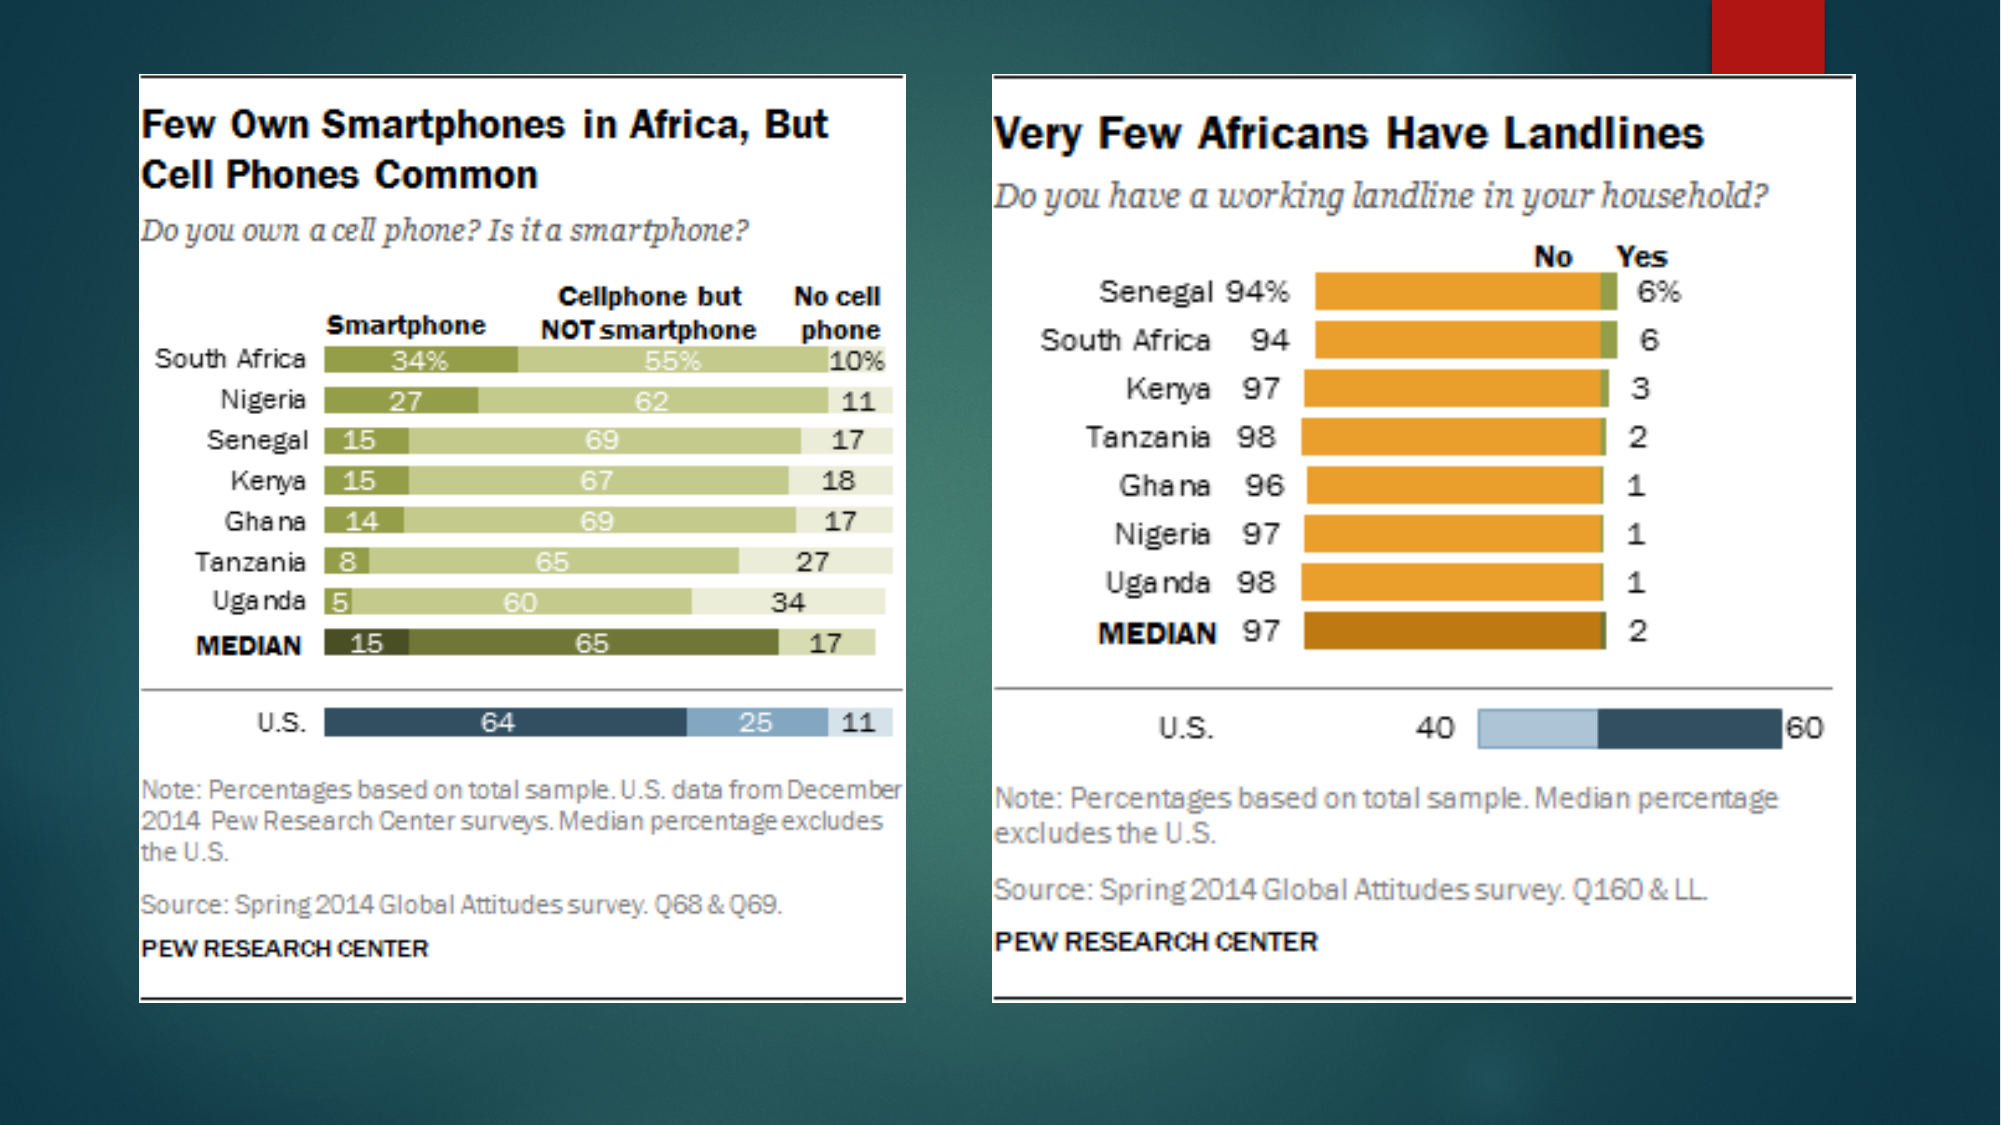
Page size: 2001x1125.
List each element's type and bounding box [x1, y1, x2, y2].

picture [992, 0, 1856, 1125]
picture [0, 73, 907, 1125]
